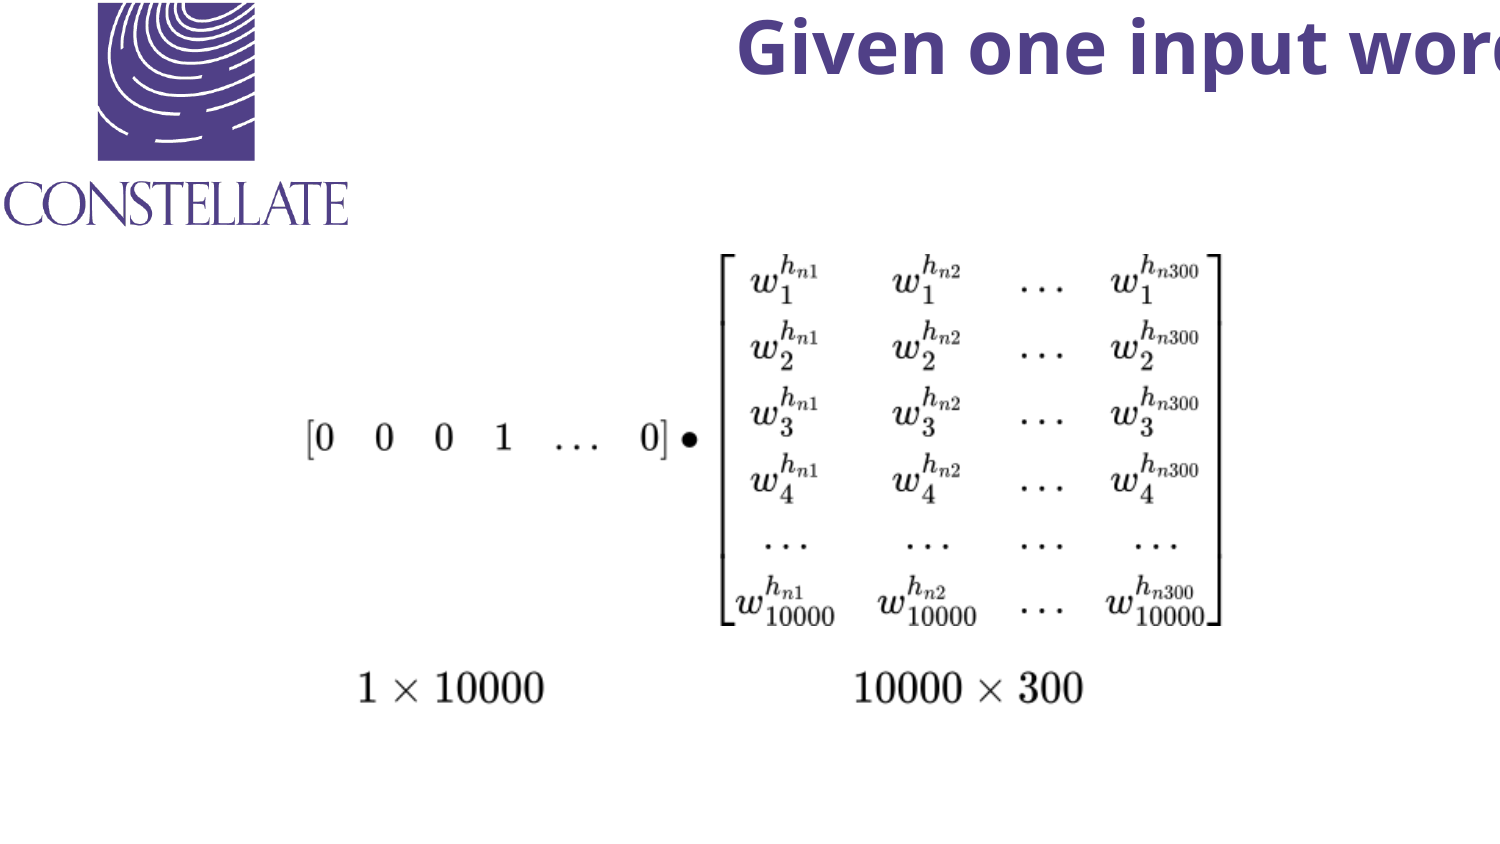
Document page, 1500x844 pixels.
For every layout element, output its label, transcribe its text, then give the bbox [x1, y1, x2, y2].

picture [851, 668, 1086, 714]
text_box Given one input word [720, 0, 1500, 105]
picture [356, 668, 546, 714]
picture [0, 0, 352, 230]
picture [303, 253, 1235, 627]
